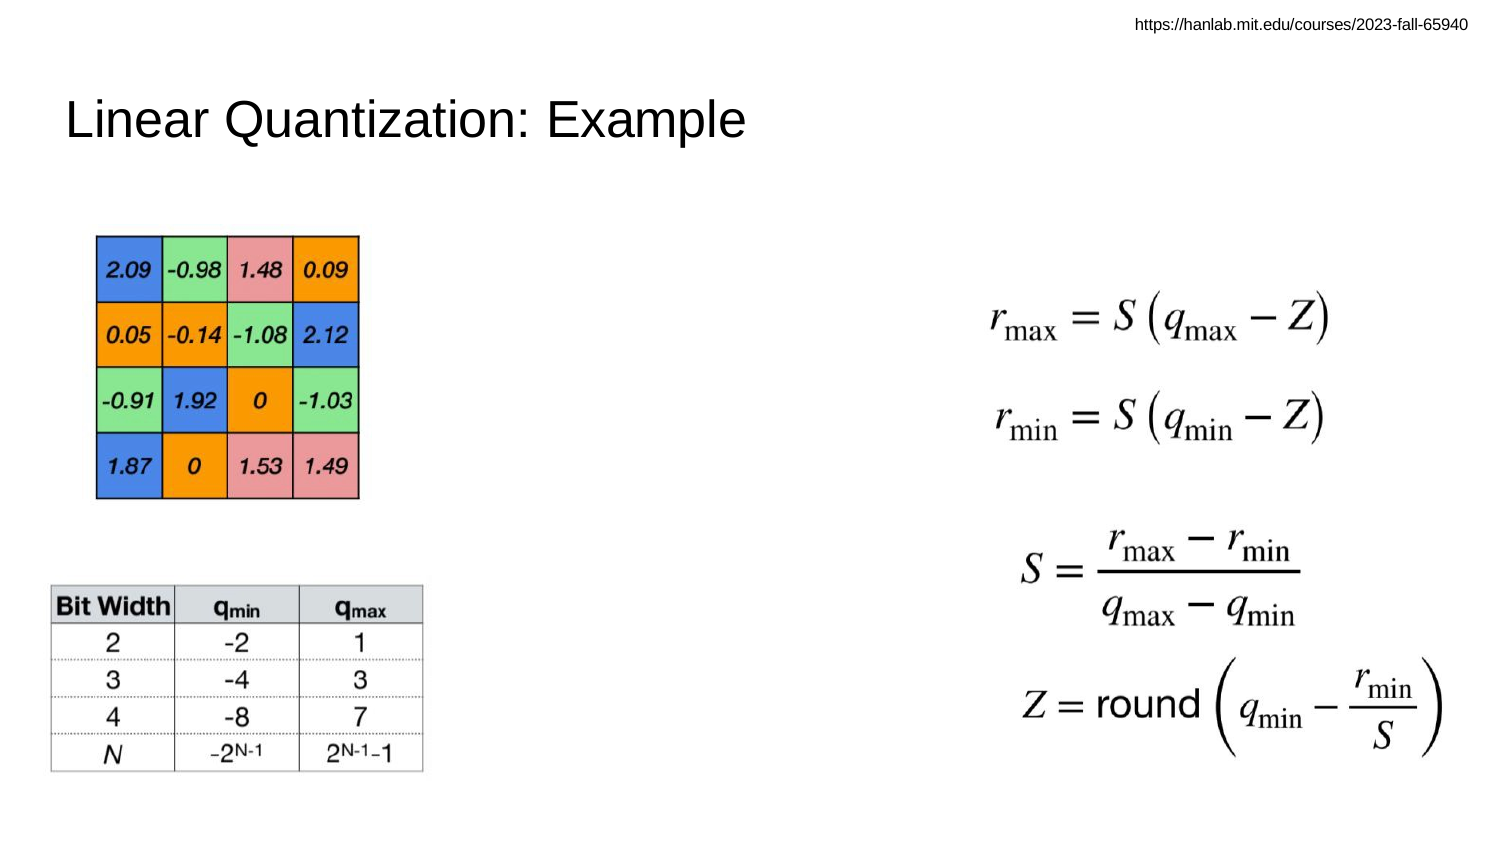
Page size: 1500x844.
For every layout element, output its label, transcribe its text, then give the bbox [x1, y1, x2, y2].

picture [43, 575, 432, 781]
title Linear Quantization: Example [63, 82, 1167, 227]
picture [1020, 654, 1444, 762]
text_box https://hanlab.mit.edu/courses/2023-fall-65940 [1132, 11, 1480, 34]
picture [1016, 523, 1305, 627]
picture [984, 289, 1332, 449]
picture [82, 223, 372, 506]
